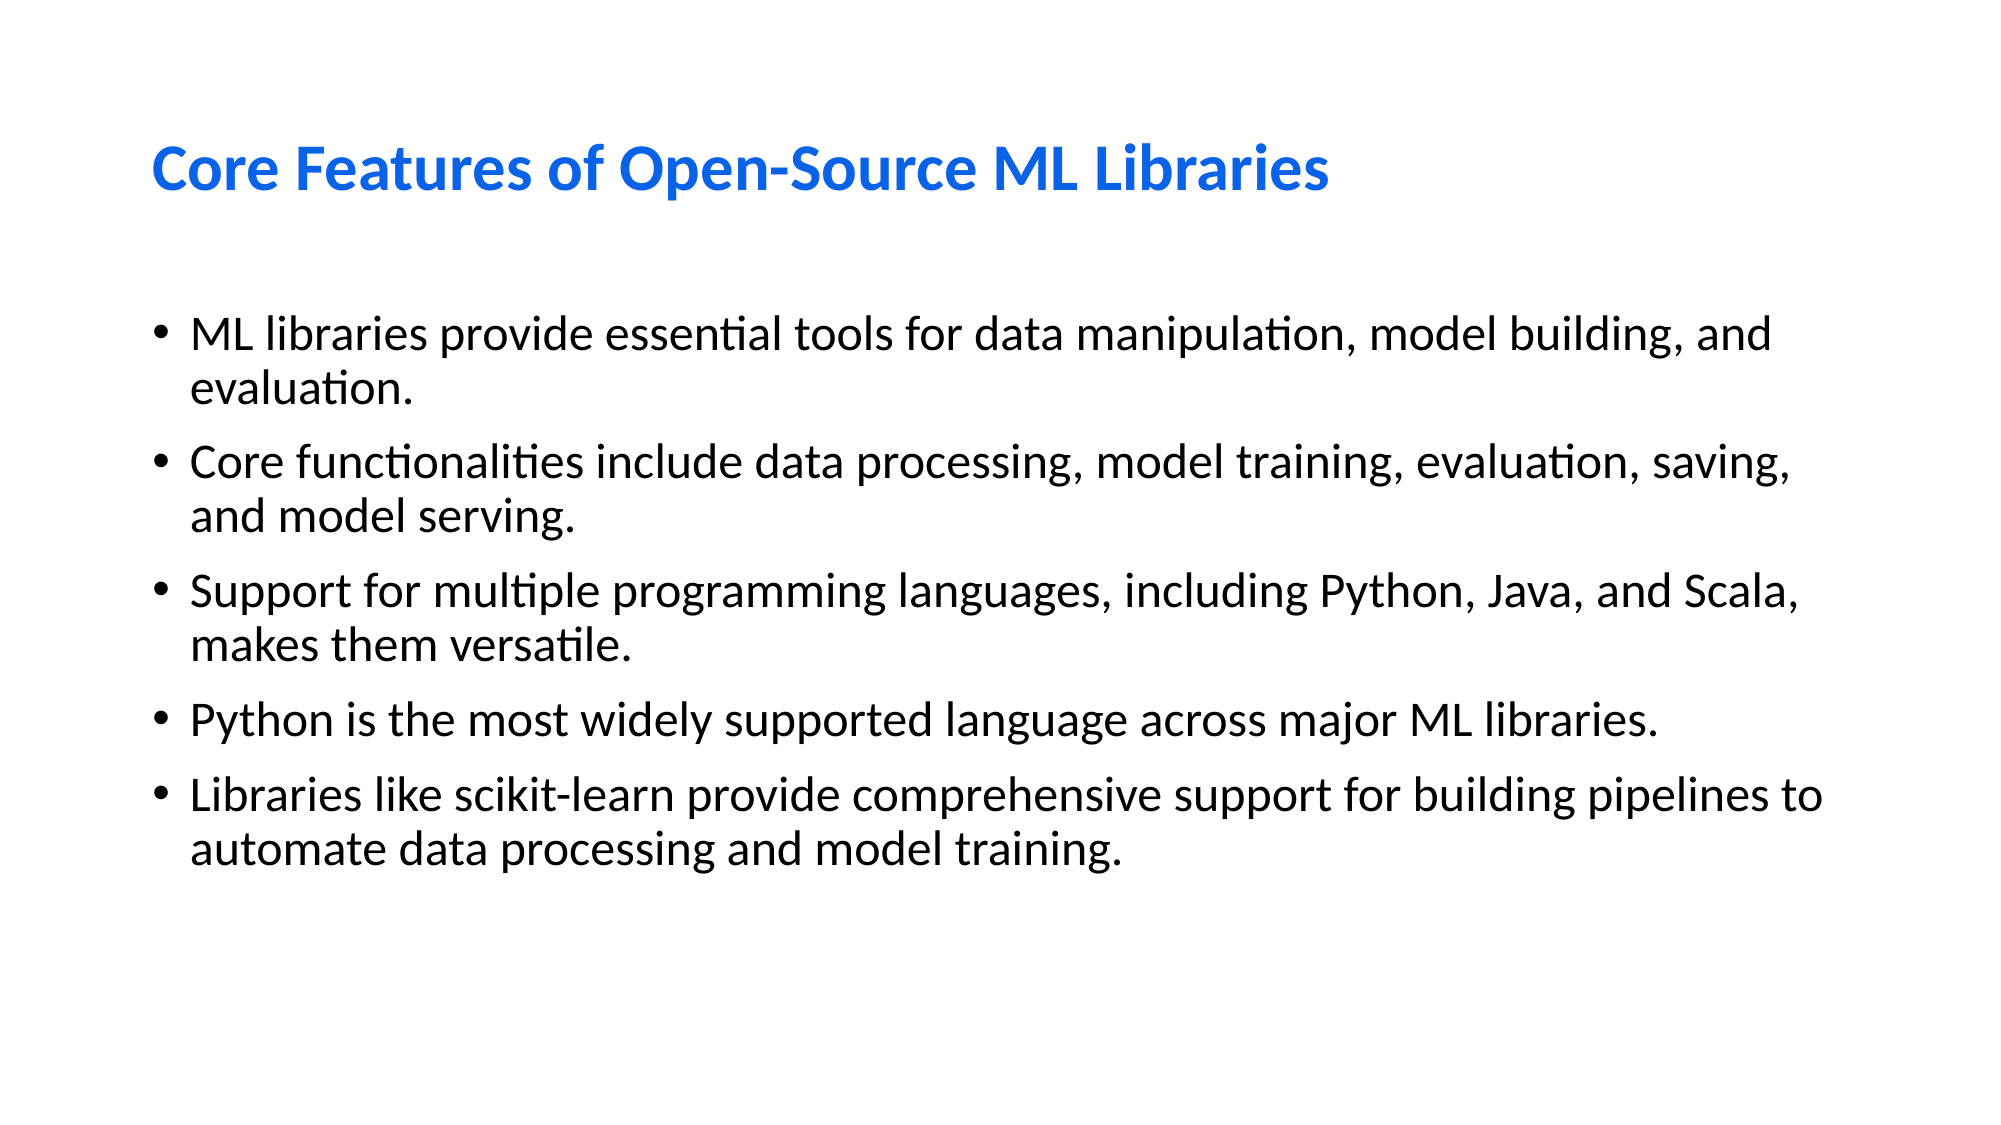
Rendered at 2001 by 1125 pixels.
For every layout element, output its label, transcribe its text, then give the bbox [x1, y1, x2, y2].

title Core Features of Open-Source ML Libraries [137, 59, 1863, 278]
list ML libraries provide essential tools for data manipulation, model building, and evaluation. Core functionalities include data processing, model training, evaluation, saving, and model serving. Support for multiple programming languages, including Python, Java, and Scala, makes them versatile. Python is the most widely supported language across major ML libraries. Libraries like scikit-learn provide comprehensive support for building pipelines to automate data processing and model training. [137, 299, 1863, 1014]
